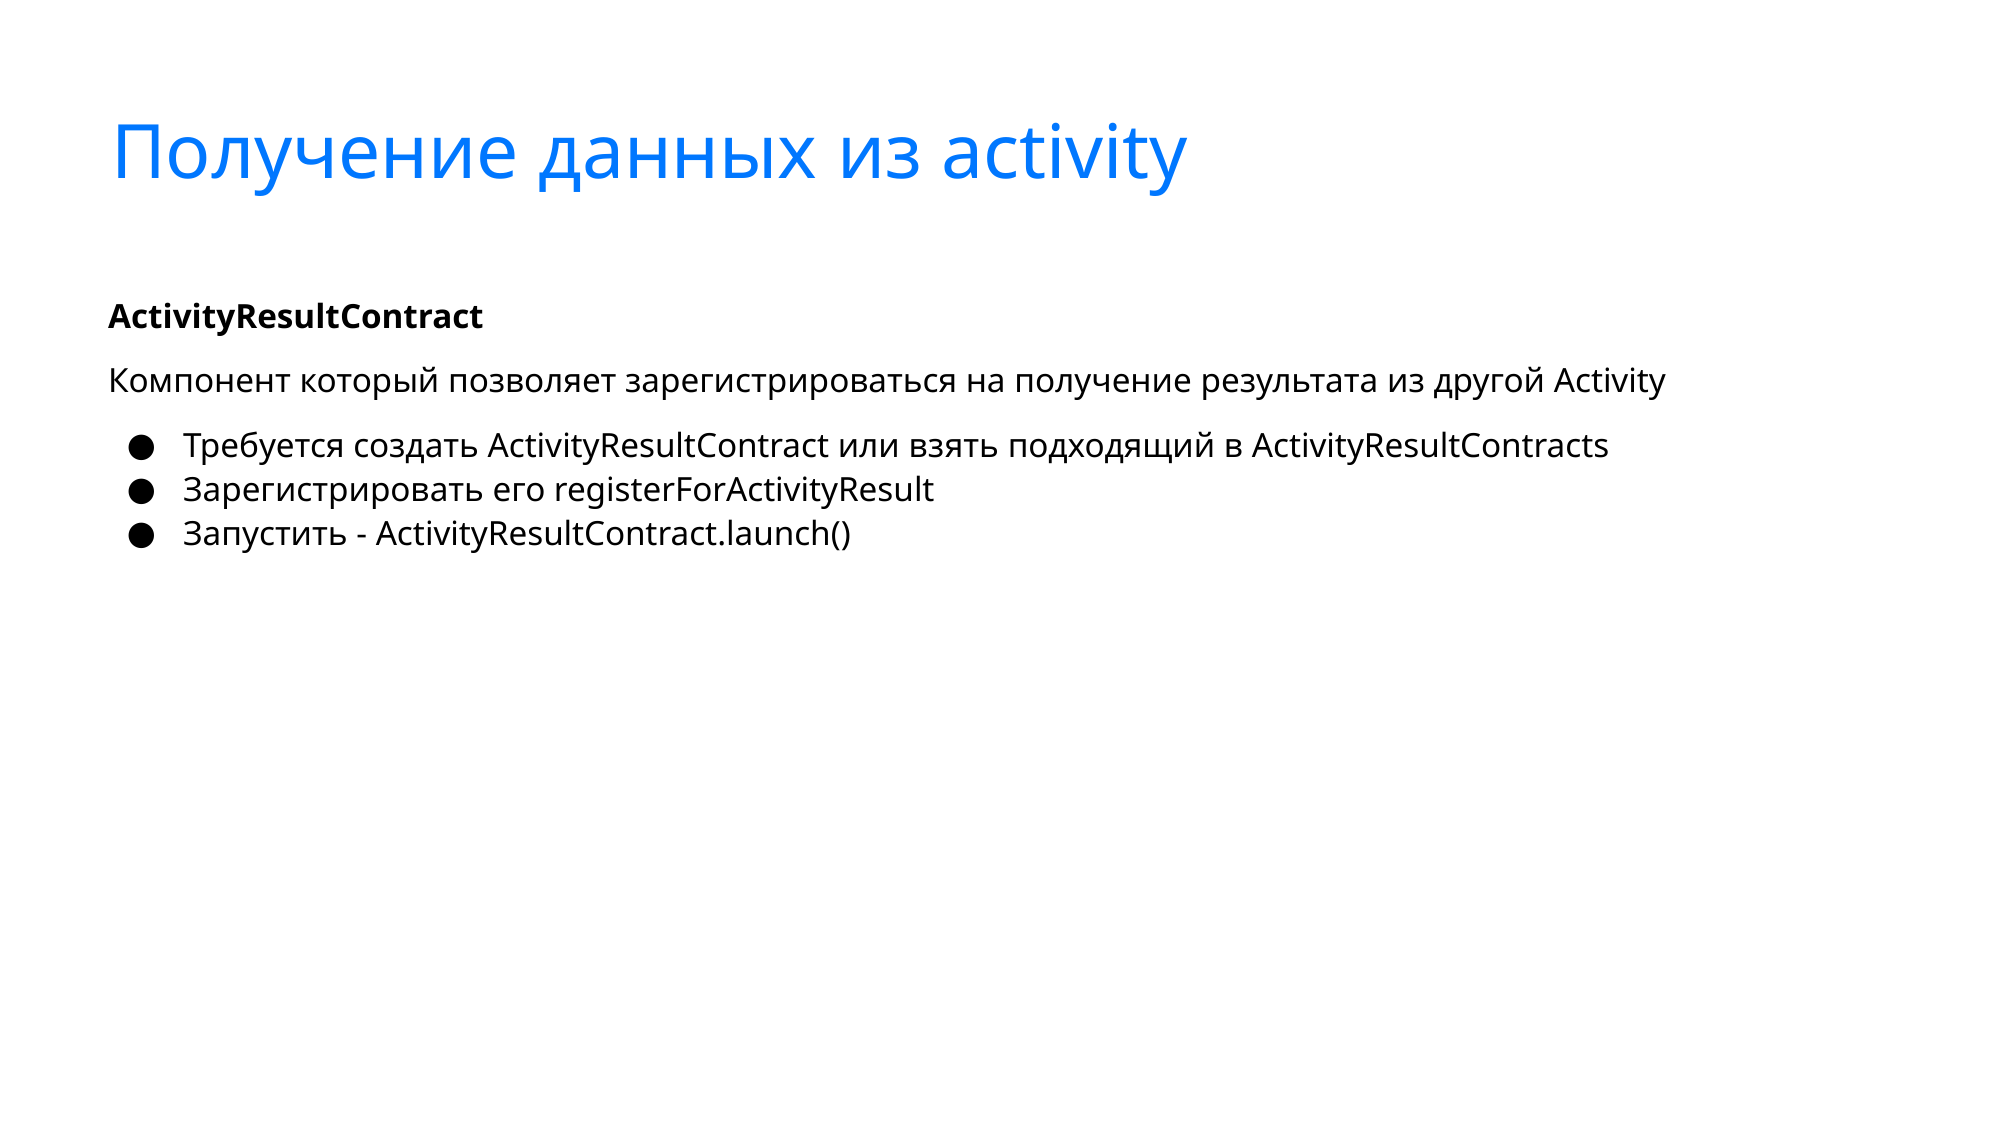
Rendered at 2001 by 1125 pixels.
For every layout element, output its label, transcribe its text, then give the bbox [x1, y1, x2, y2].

title Получение данных из activity [111, 113, 1892, 220]
list ActivityResultContract Компонент который позволяет зарегистрироваться на получение результата из другой Activity Требуется создать ActivityResultContract или взять подходящий в ActivityResultContracts Зарегистрировать его registerForActivityResult Запустить - ActivityResultContract.launch() [108, 290, 1892, 1021]
